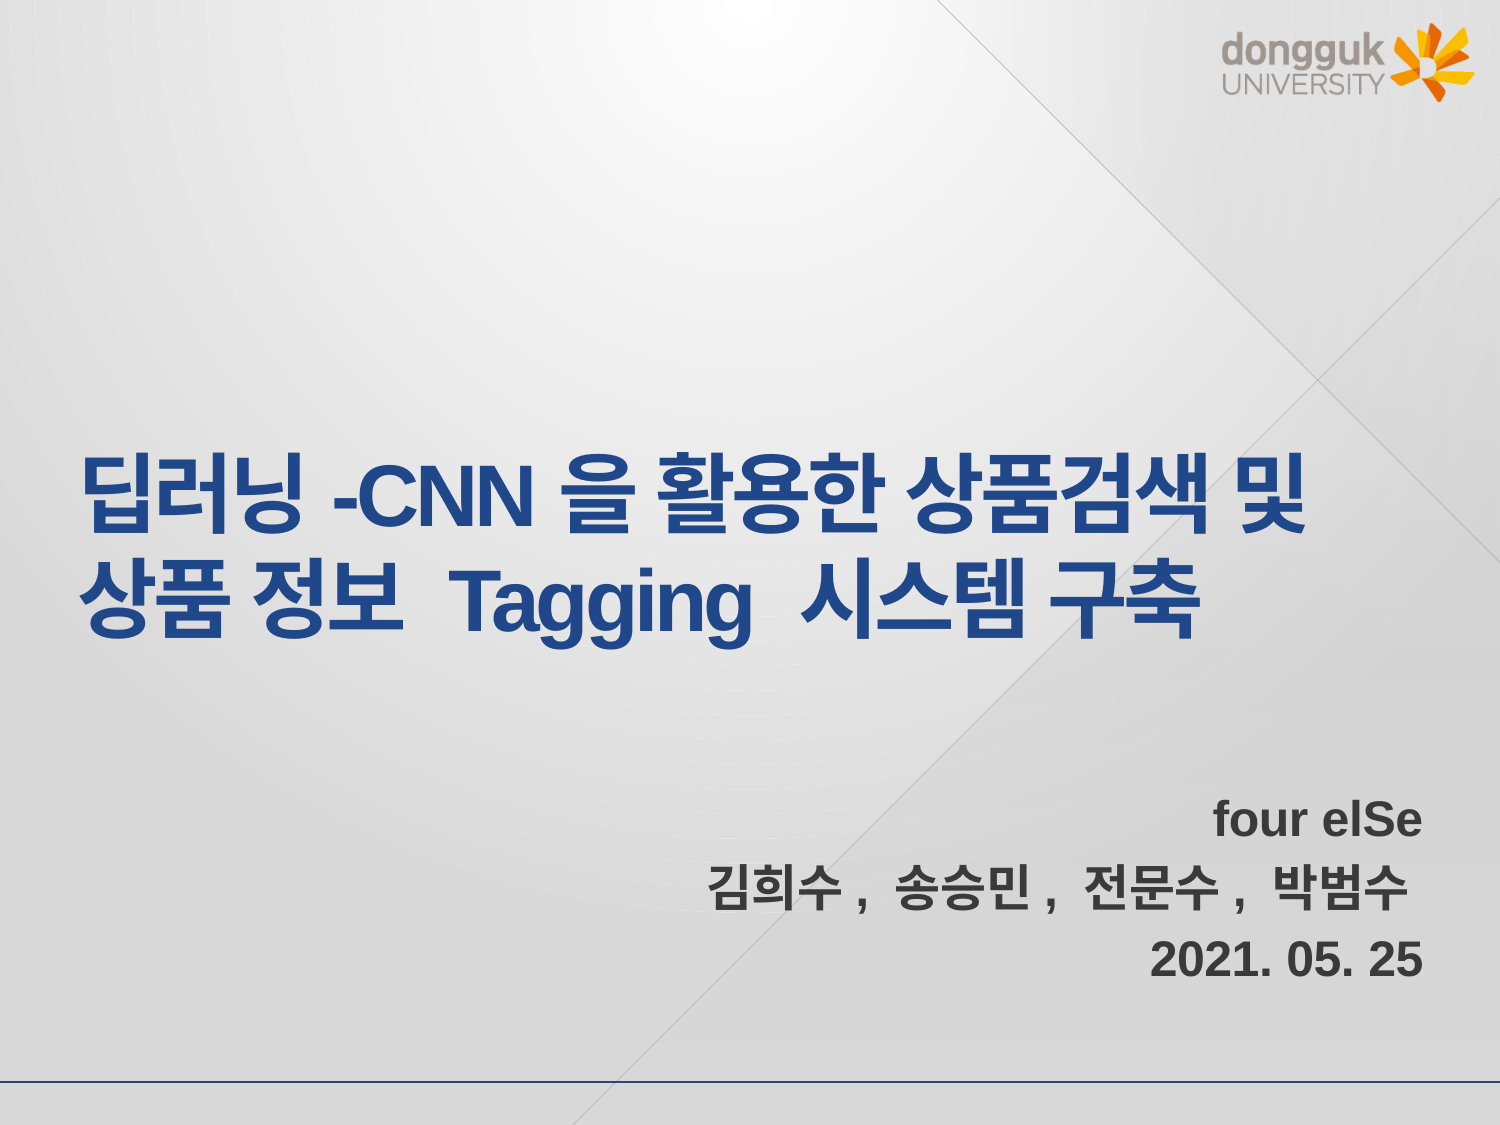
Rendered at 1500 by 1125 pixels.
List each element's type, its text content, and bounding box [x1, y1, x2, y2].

list four elSe 김희수, 송승민, 전문수, 박범수 2021. 05. 25 [77, 416, 1424, 461]
picture [1222, 23, 1475, 103]
title 딥러닝-CNN을 활용한 상품검색 및 상품 정보 Tagging 시스템 구축 [77, 461, 1424, 690]
